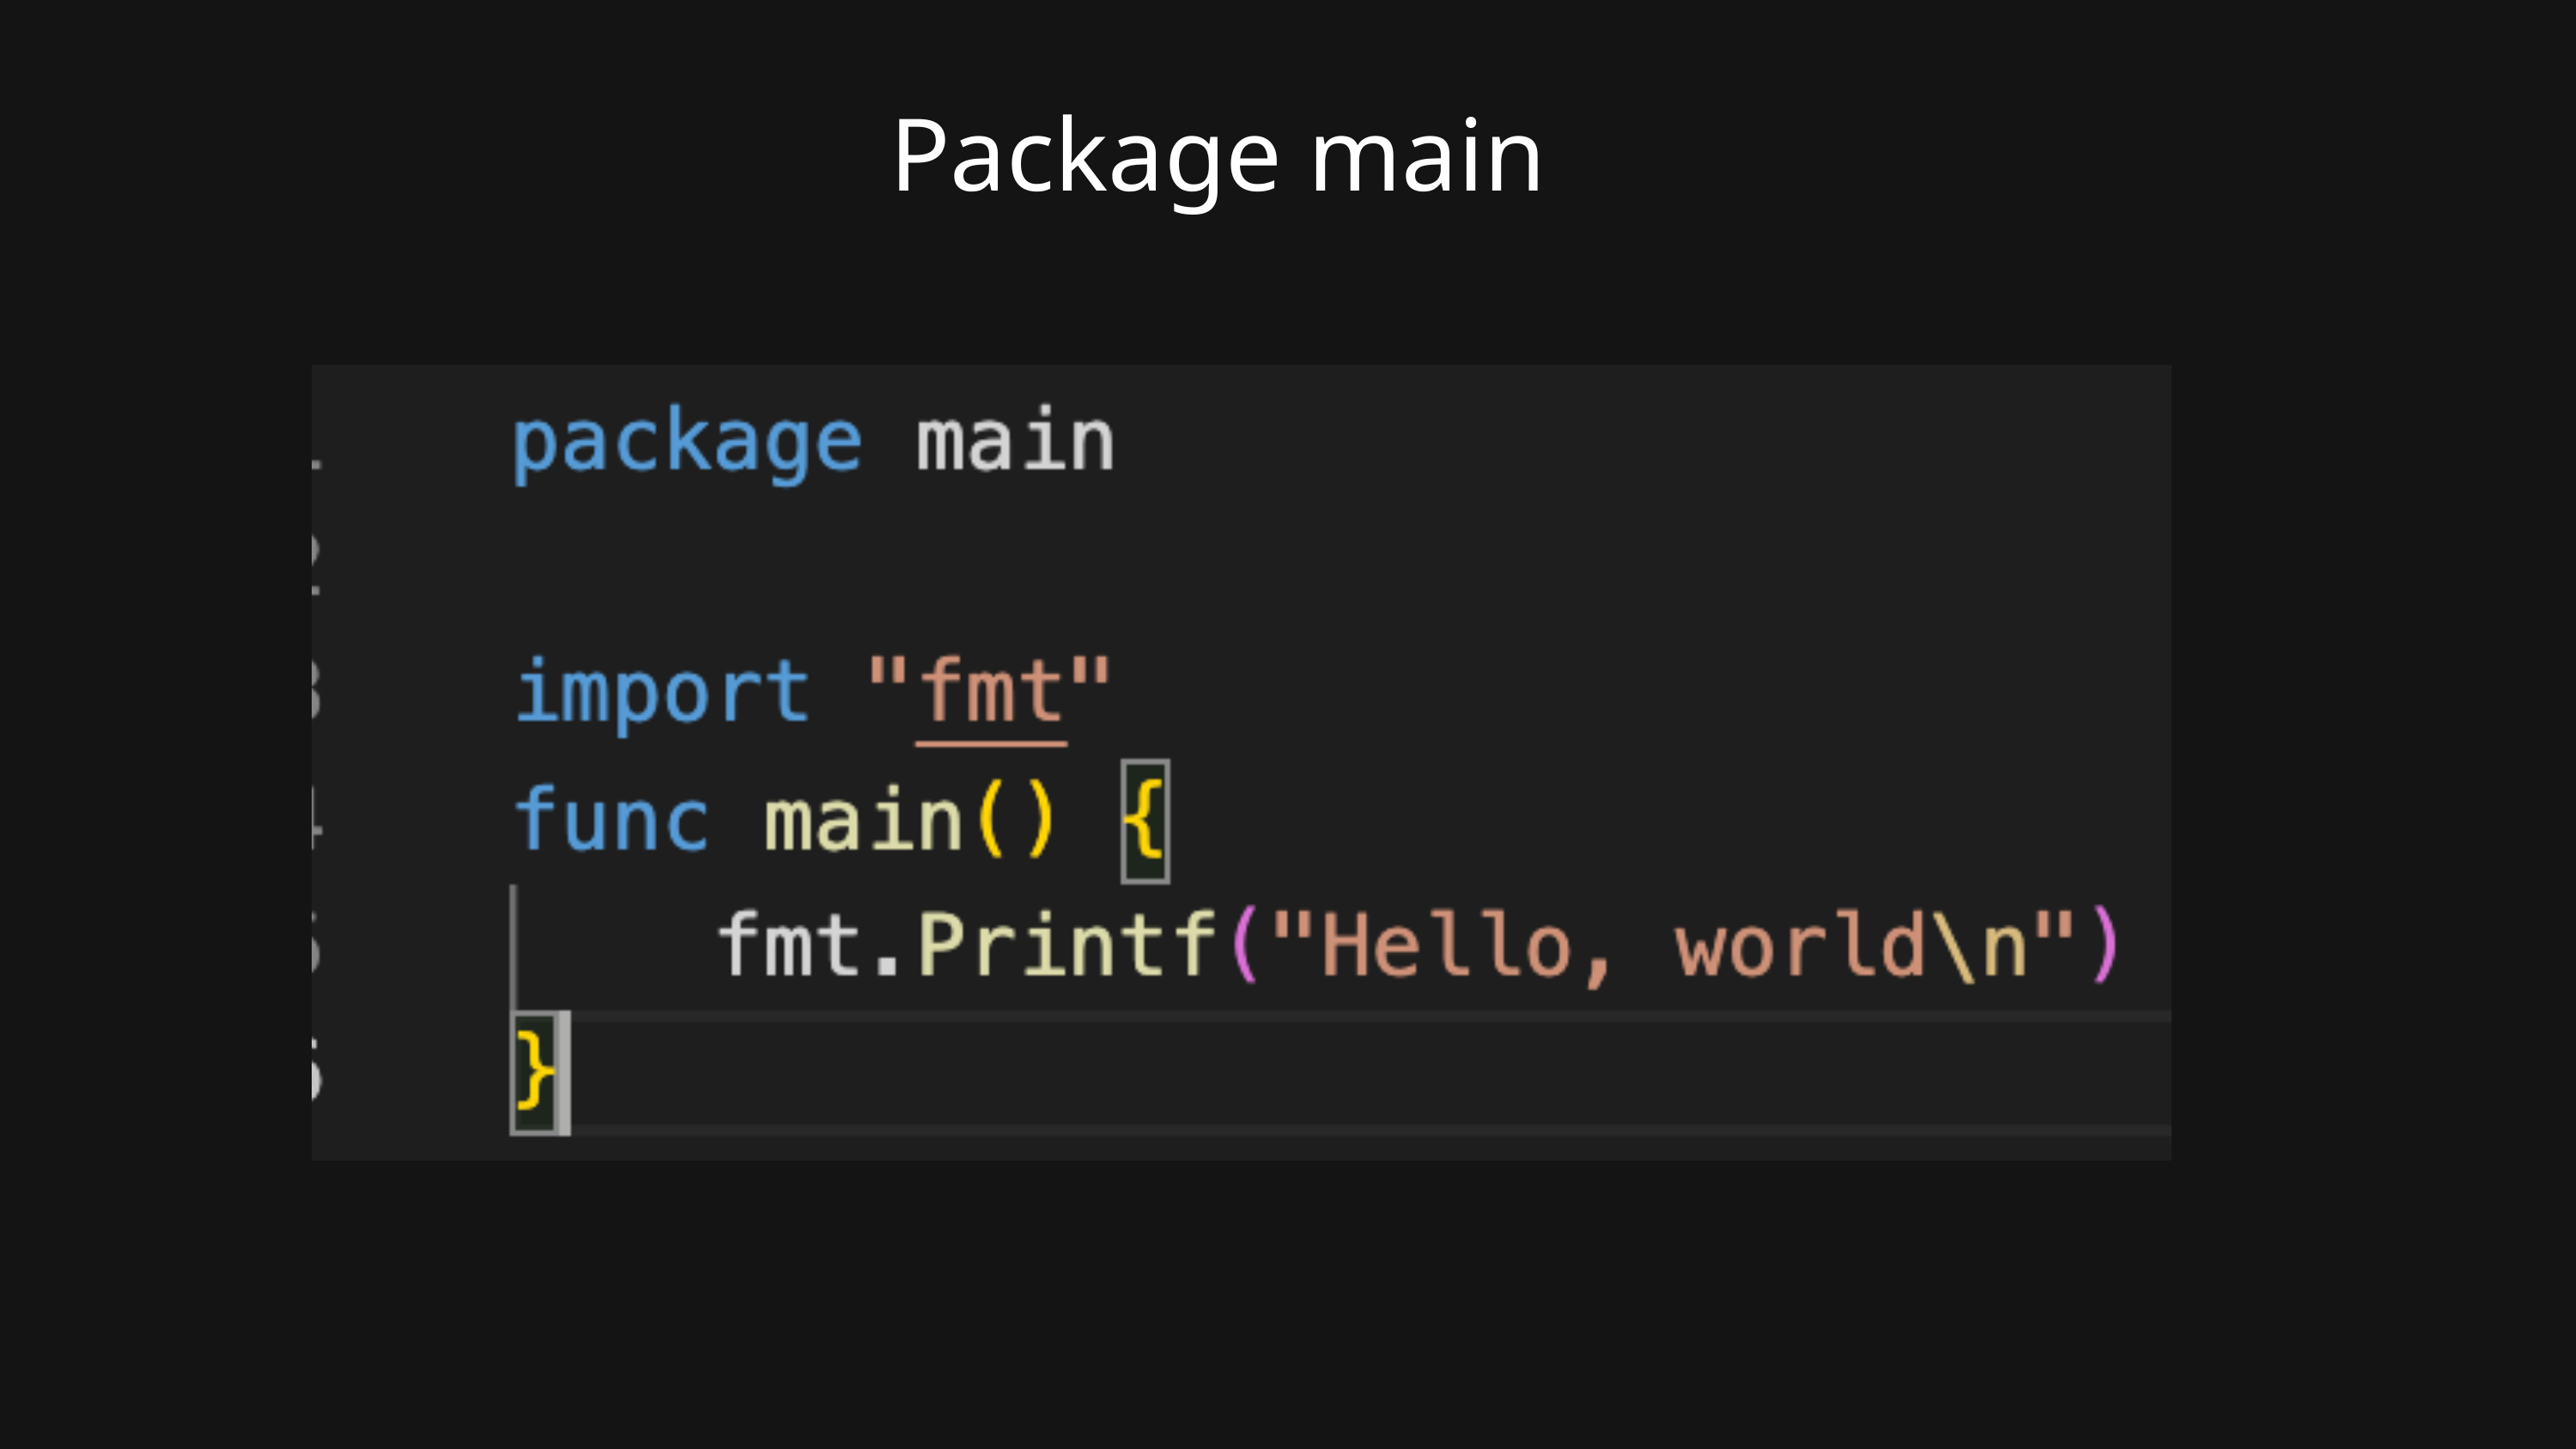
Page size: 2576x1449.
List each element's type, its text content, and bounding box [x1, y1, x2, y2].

text_box Package main [535, 70, 1901, 212]
picture [312, 365, 2172, 1161]
